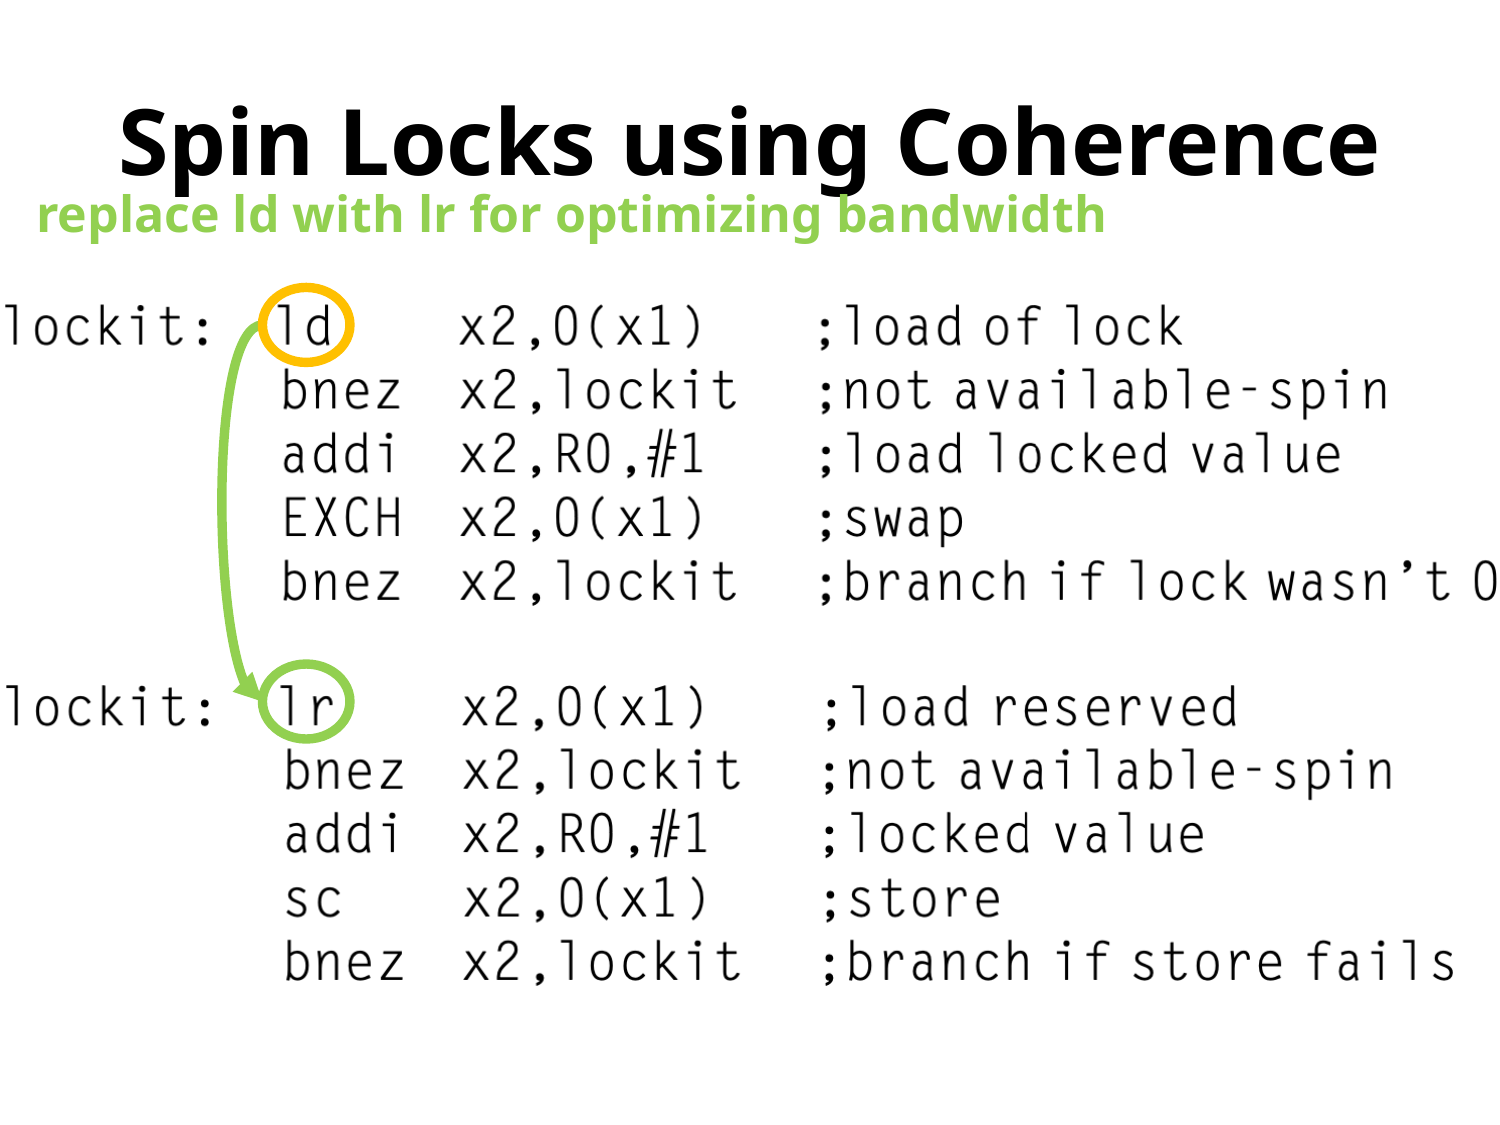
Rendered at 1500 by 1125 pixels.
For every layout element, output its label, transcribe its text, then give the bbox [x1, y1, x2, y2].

text_box [276, 285, 337, 295]
text_box [274, 661, 338, 673]
text_box replace ld with lr for optimizing bandwidth [21, 174, 1500, 263]
picture [0, 297, 1500, 611]
text_box Spin Locks using Coherence [0, 44, 1500, 233]
picture [0, 675, 1463, 992]
